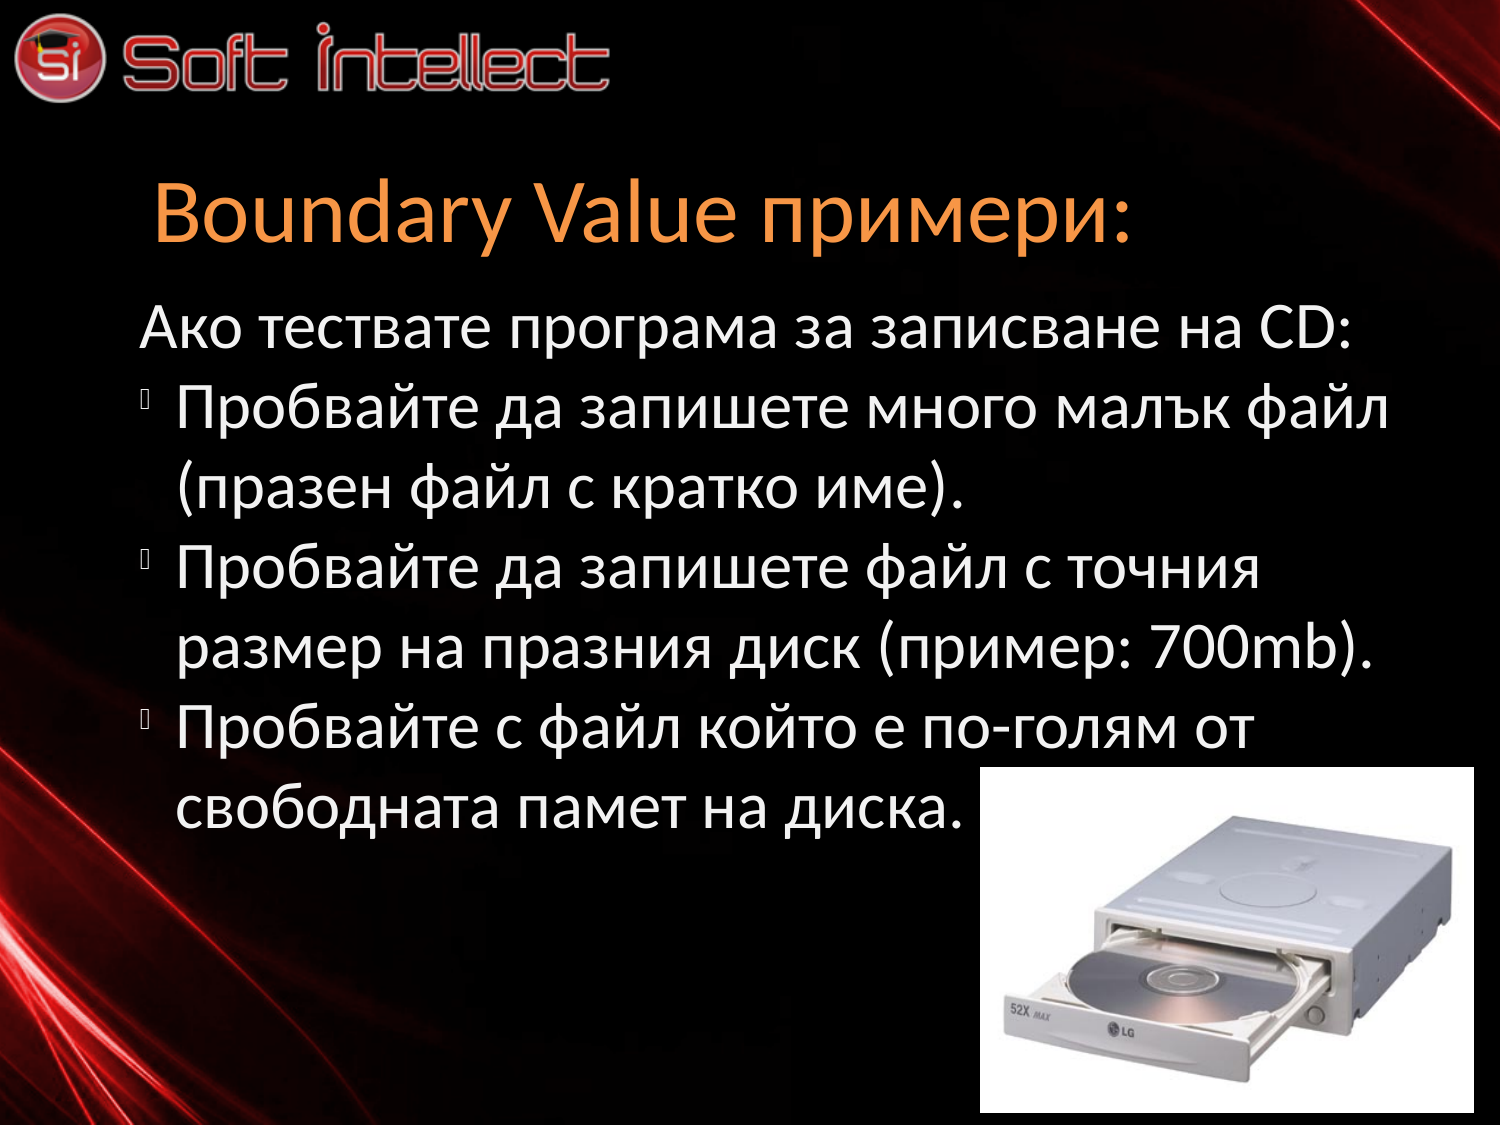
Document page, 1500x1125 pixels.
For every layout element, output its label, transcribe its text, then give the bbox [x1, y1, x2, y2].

text_box Boundary Value примери: [137, 112, 1488, 300]
text_box Ако тествате програма за записване на CD: Пробвайте да запишете много малък файл (празен файл с кратко име). Пробвайте да запишете файл с точния размер на празния диск (пример: 700mb). Пробвайте с файл който е по-голям от свободната памет на диска. [124, 274, 1413, 1017]
picture [0, 0, 1500, 1125]
